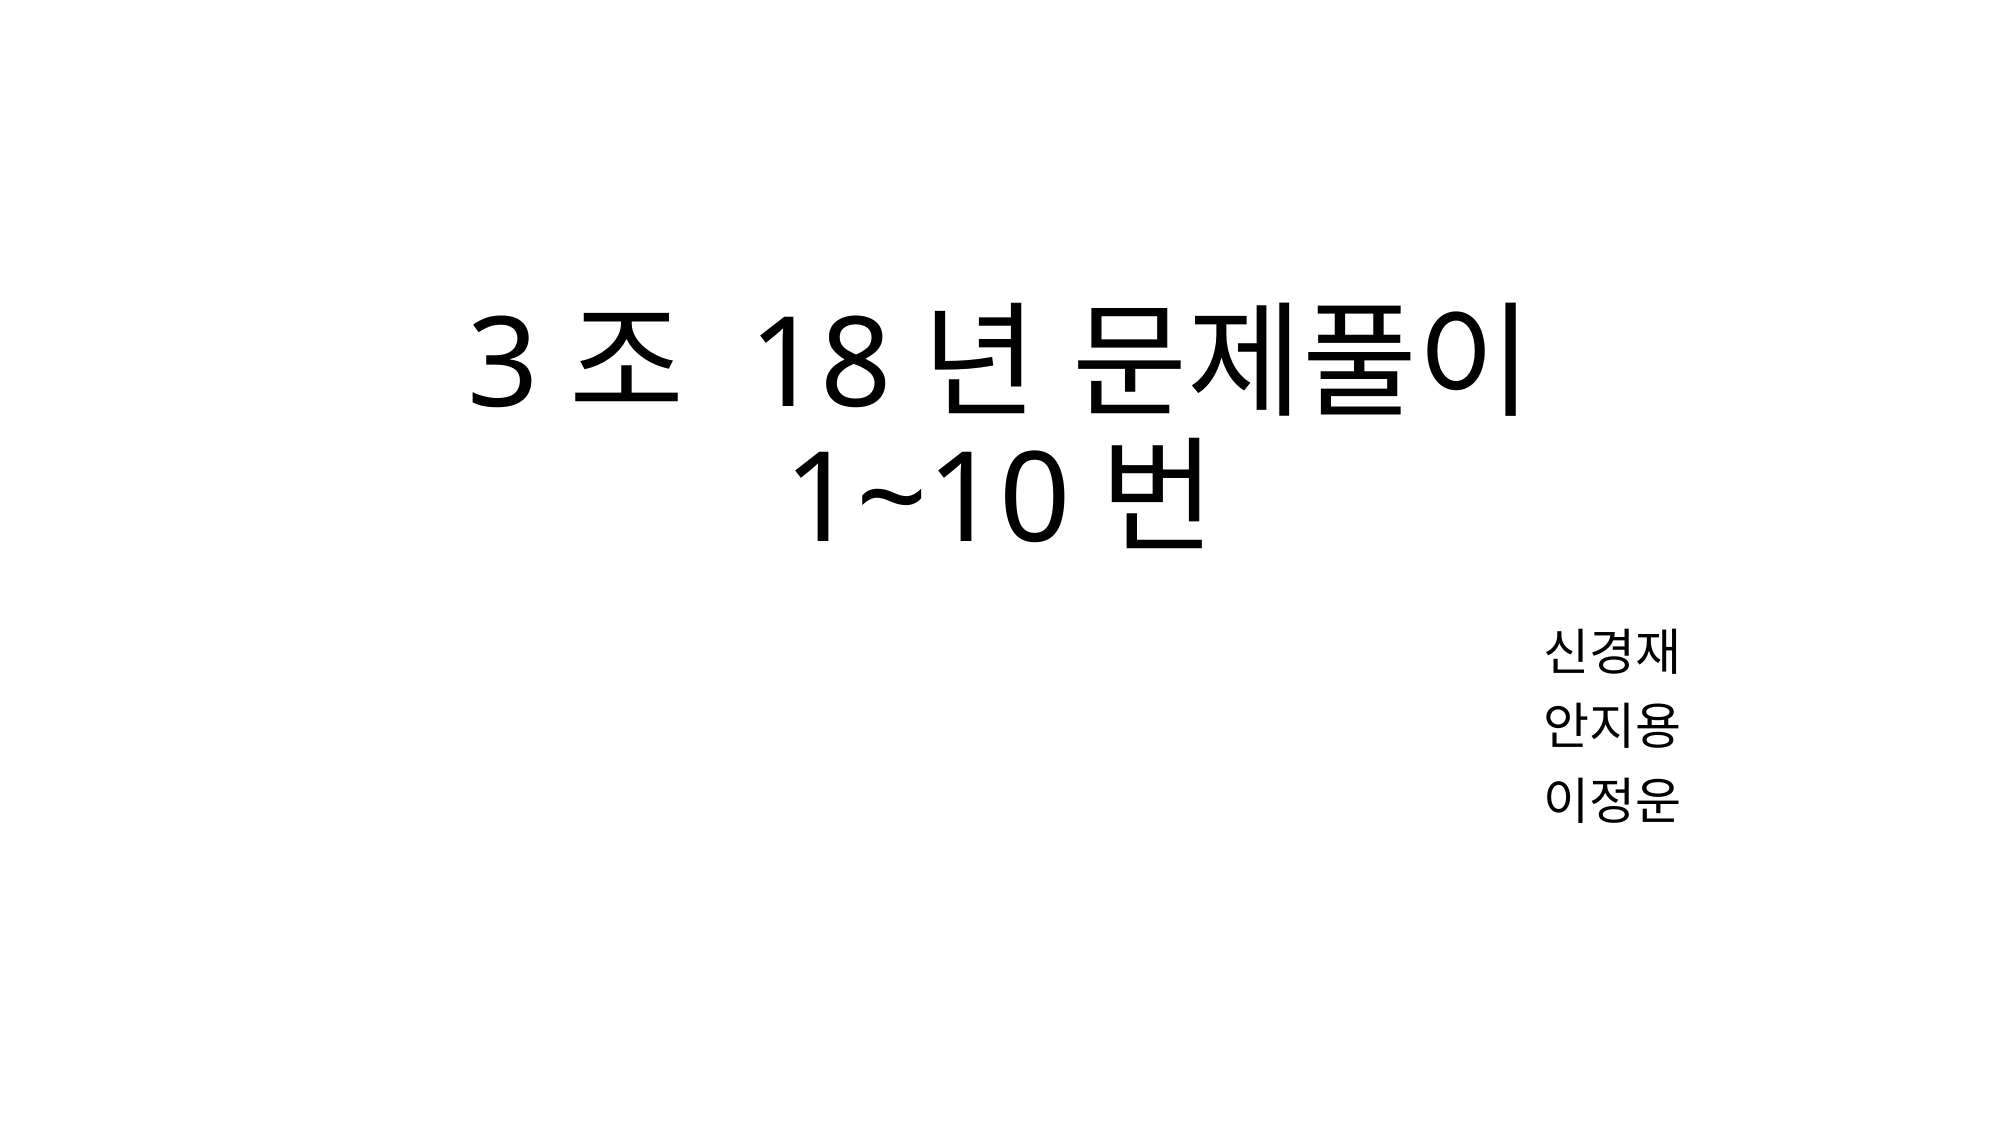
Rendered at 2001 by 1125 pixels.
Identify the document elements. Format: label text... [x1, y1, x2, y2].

title 3조 18년 문제풀이 1~10번 [249, 184, 1750, 576]
subtitle 신경재 안지용 이정운 [1475, 619, 1750, 867]
